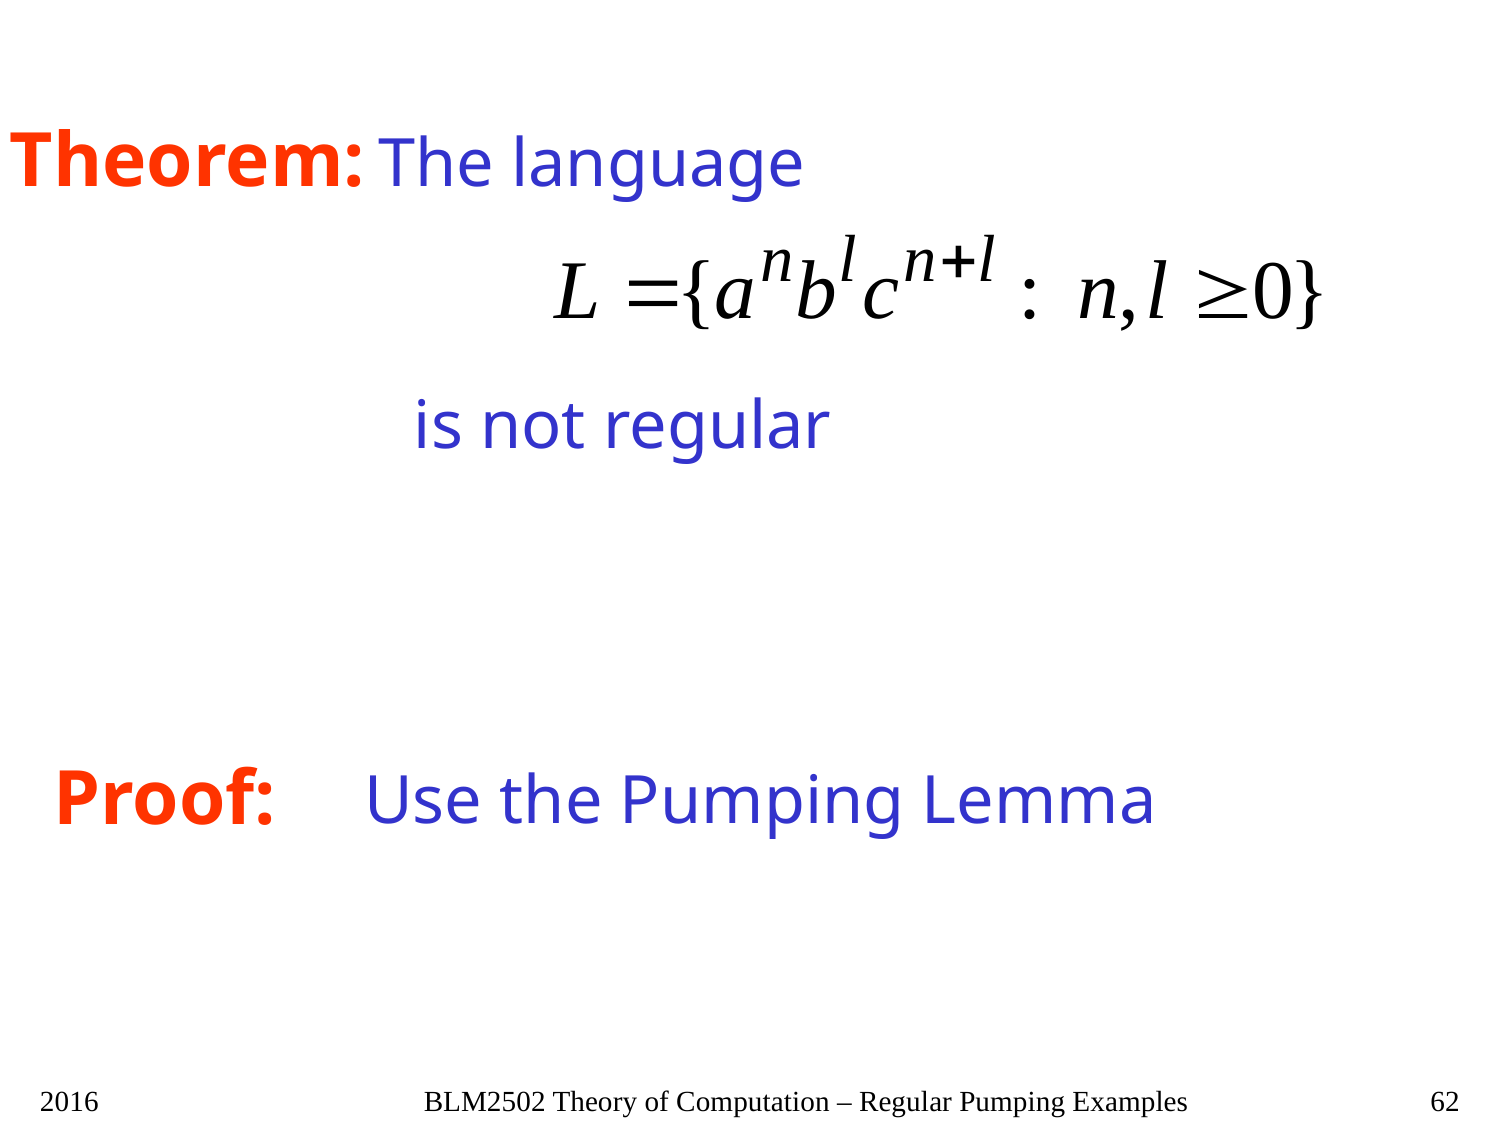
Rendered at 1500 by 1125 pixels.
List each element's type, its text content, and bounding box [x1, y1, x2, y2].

text_box Theorem: [0, 104, 381, 210]
text_box Proof: [38, 741, 292, 847]
slide_number 62 [1263, 1074, 1475, 1125]
text_box is not regular [399, 374, 847, 470]
text_box The language [363, 112, 821, 208]
slide_number 2016 [24, 1074, 288, 1125]
footer BLM2502 Theory of Computation – Regular Pumping Examples [350, 1074, 1263, 1125]
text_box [548, 224, 1327, 344]
text_box Use the Pumping Lemma [349, 749, 1173, 845]
